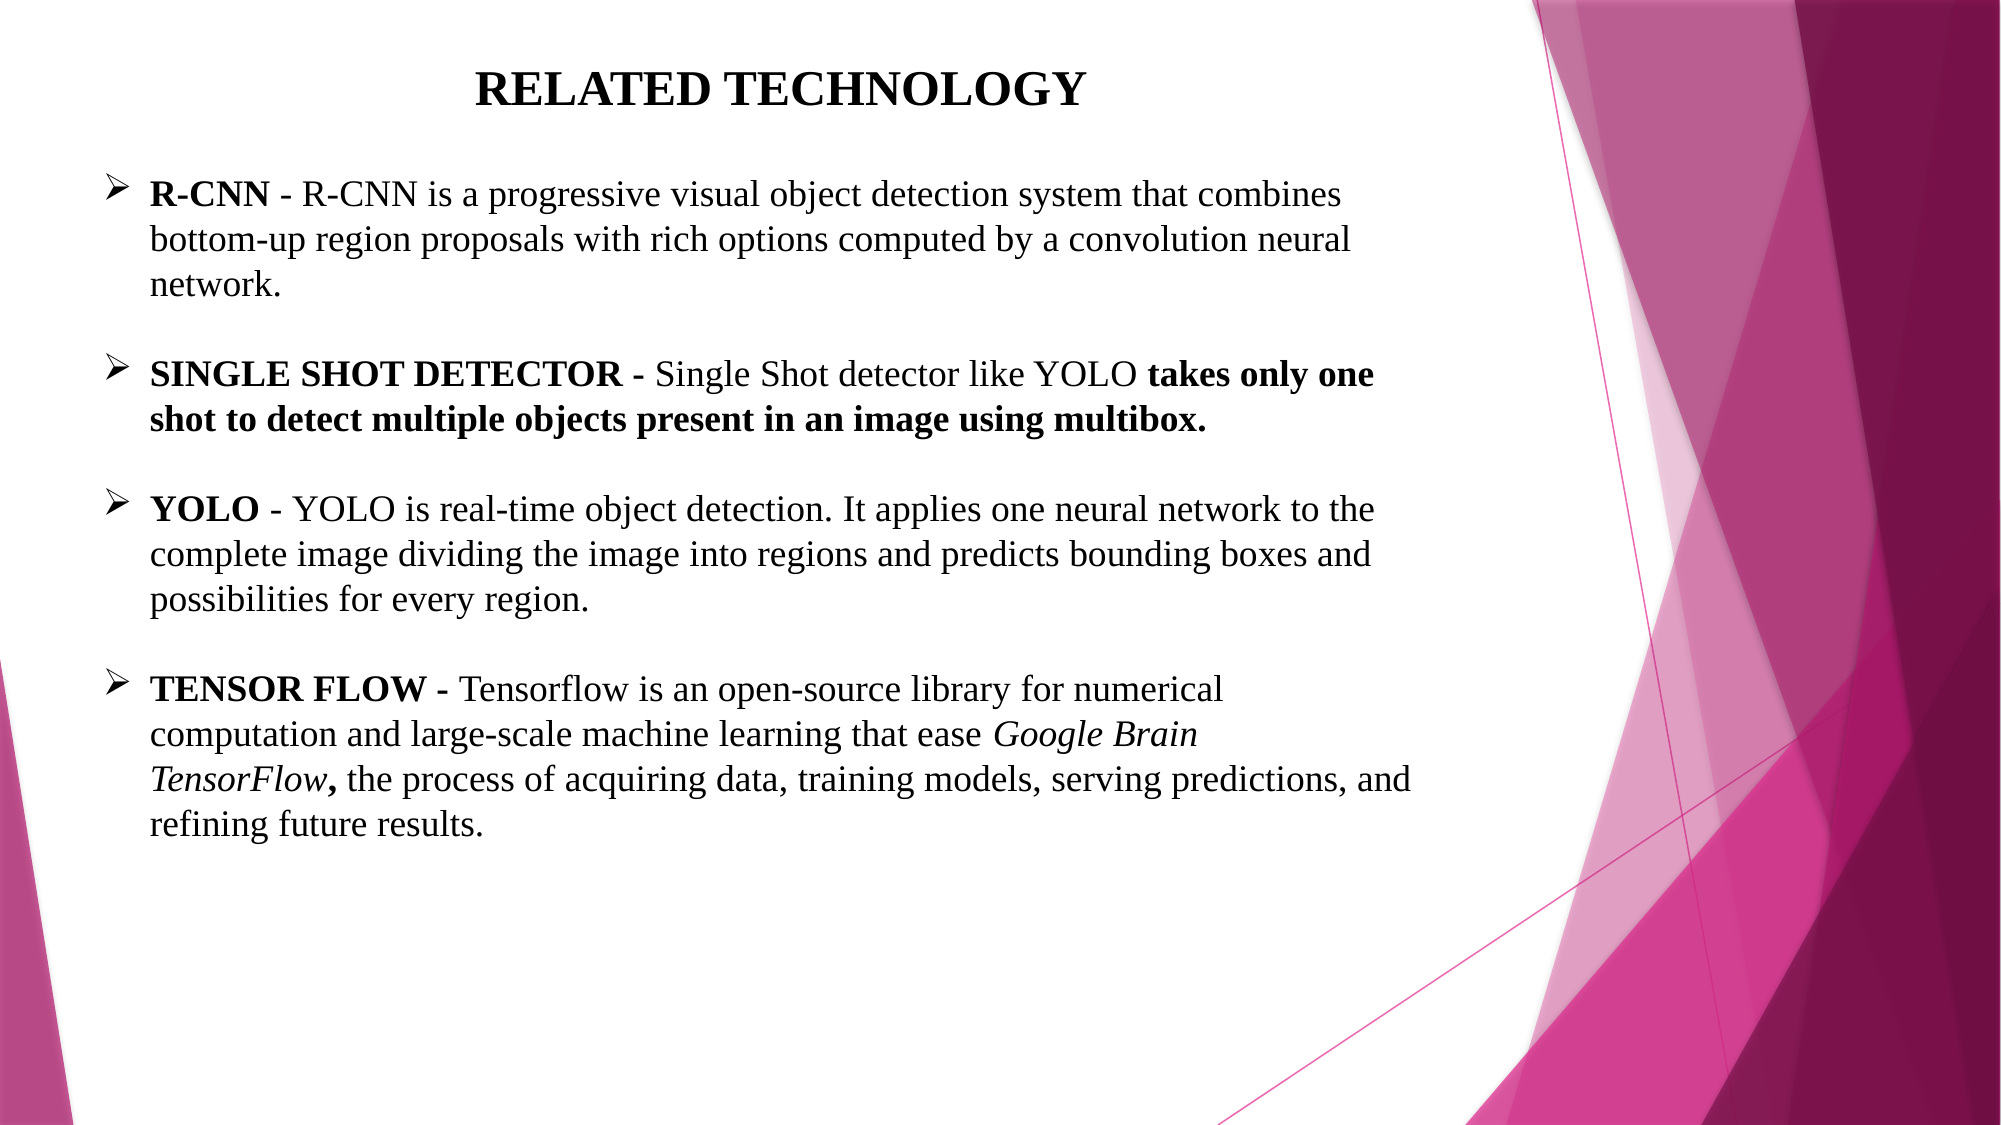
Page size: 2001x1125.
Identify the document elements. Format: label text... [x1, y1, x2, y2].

text_box RELATED TECHNOLOGY [459, 48, 1103, 116]
text_box R-CNN - R-CNN is a progressive visual object detection system that combines bottom-up region proposals with rich options computed by a convolution neural network. SINGLE SHOT DETECTOR - Single Shot detector like YOLO takes only one shot to detect multiple objects present in an image using multibox. YOLO - YOLO is real-time object detection. It applies one neural network to the complete image dividing the image into regions and predicts bounding boxes and possibilities for every region. TENSOR FLOW - Tensorflow is an open-source library for numerical computation and large-scale machine learning that ease Google Brain TensorFlow, the process of acquiring data, training models, serving predictions, and refining future results. [88, 116, 1430, 897]
